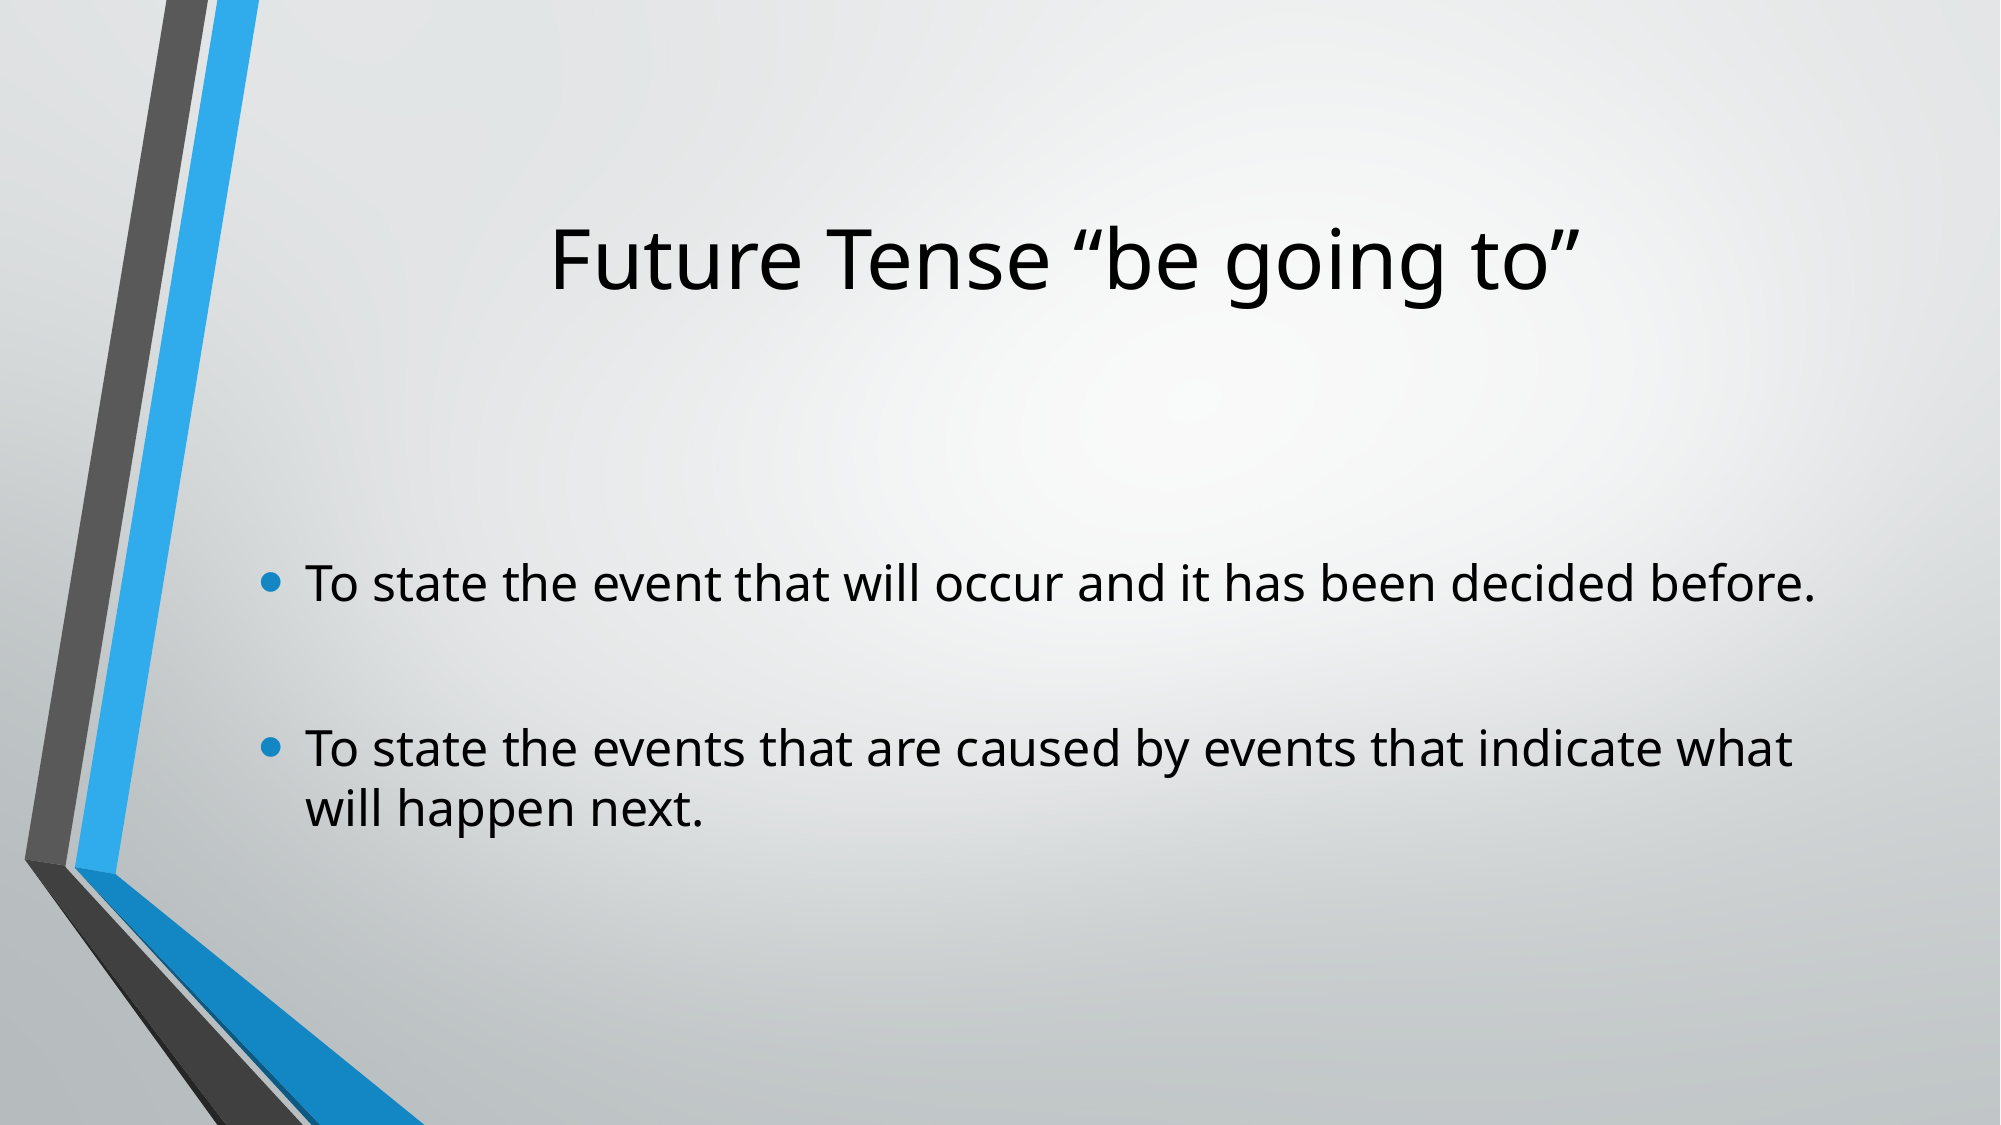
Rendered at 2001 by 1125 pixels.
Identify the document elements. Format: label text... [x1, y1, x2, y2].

title Future Tense “be going to” [243, 112, 1887, 400]
list To state the event that will occur and it has been decided before. To state the events that are caused by events that indicate what will happen next. [243, 437, 1887, 950]
